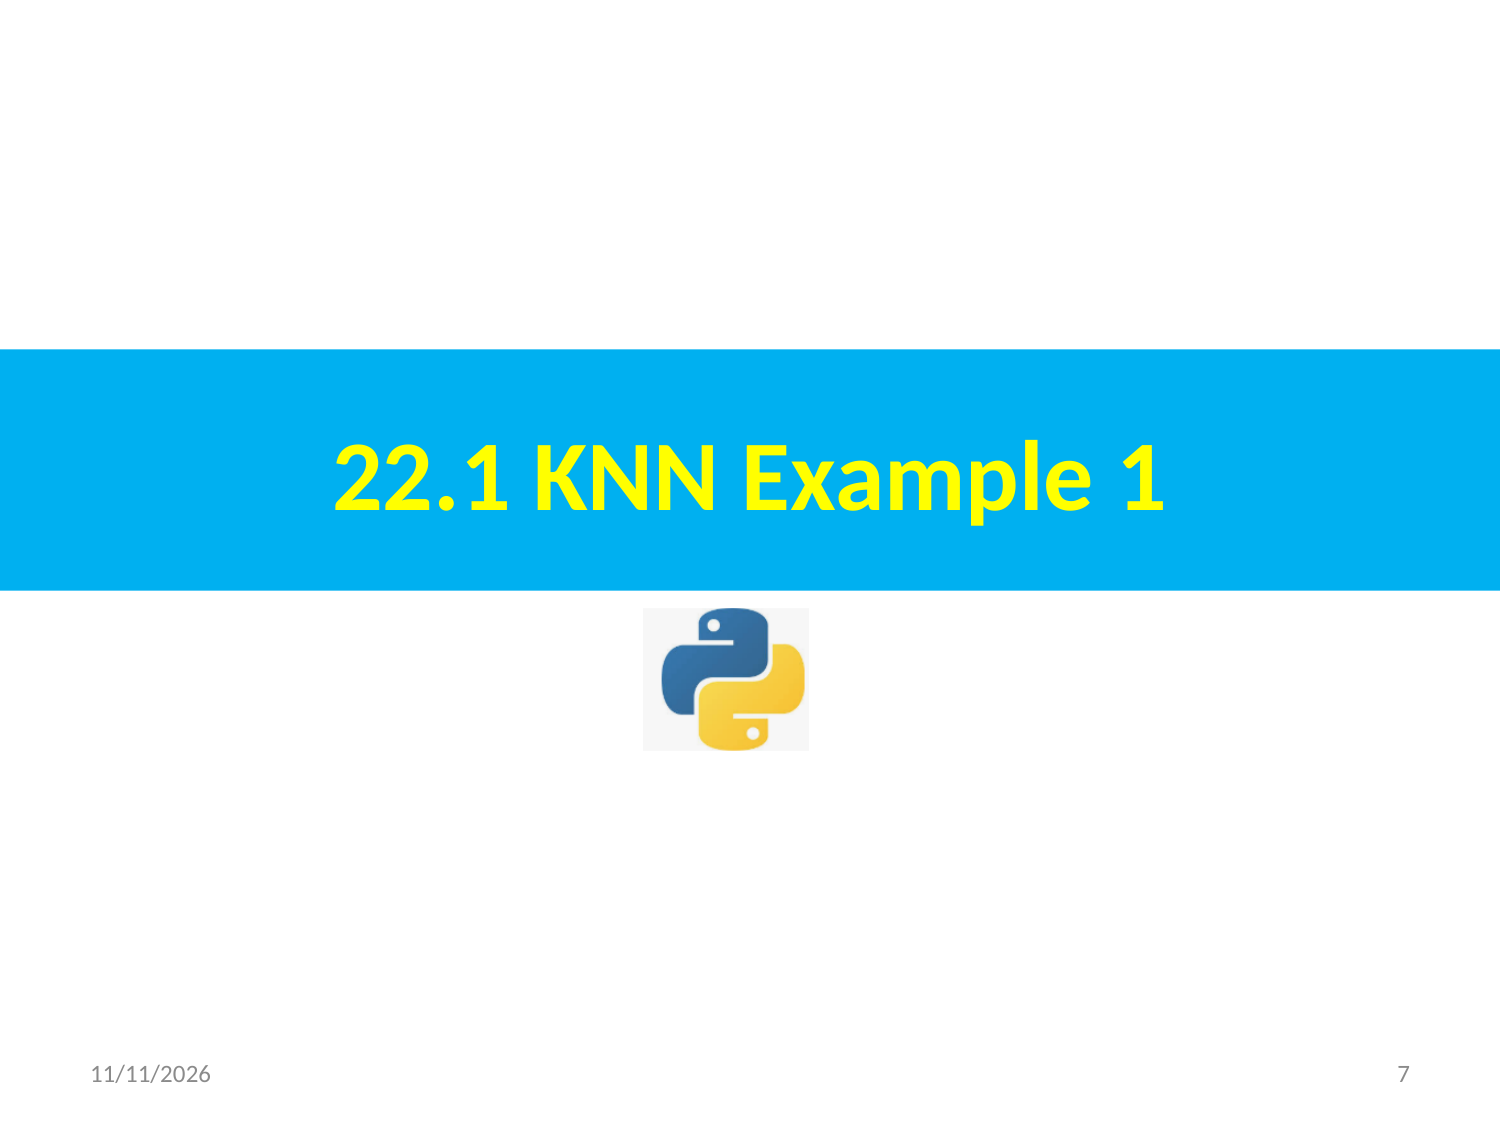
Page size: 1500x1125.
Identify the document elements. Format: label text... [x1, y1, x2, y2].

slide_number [75, 1042, 425, 1103]
slide_number 7 [1074, 1042, 1425, 1103]
picture [643, 606, 809, 752]
title 22.1 KNN Example 1 [0, 349, 1500, 591]
